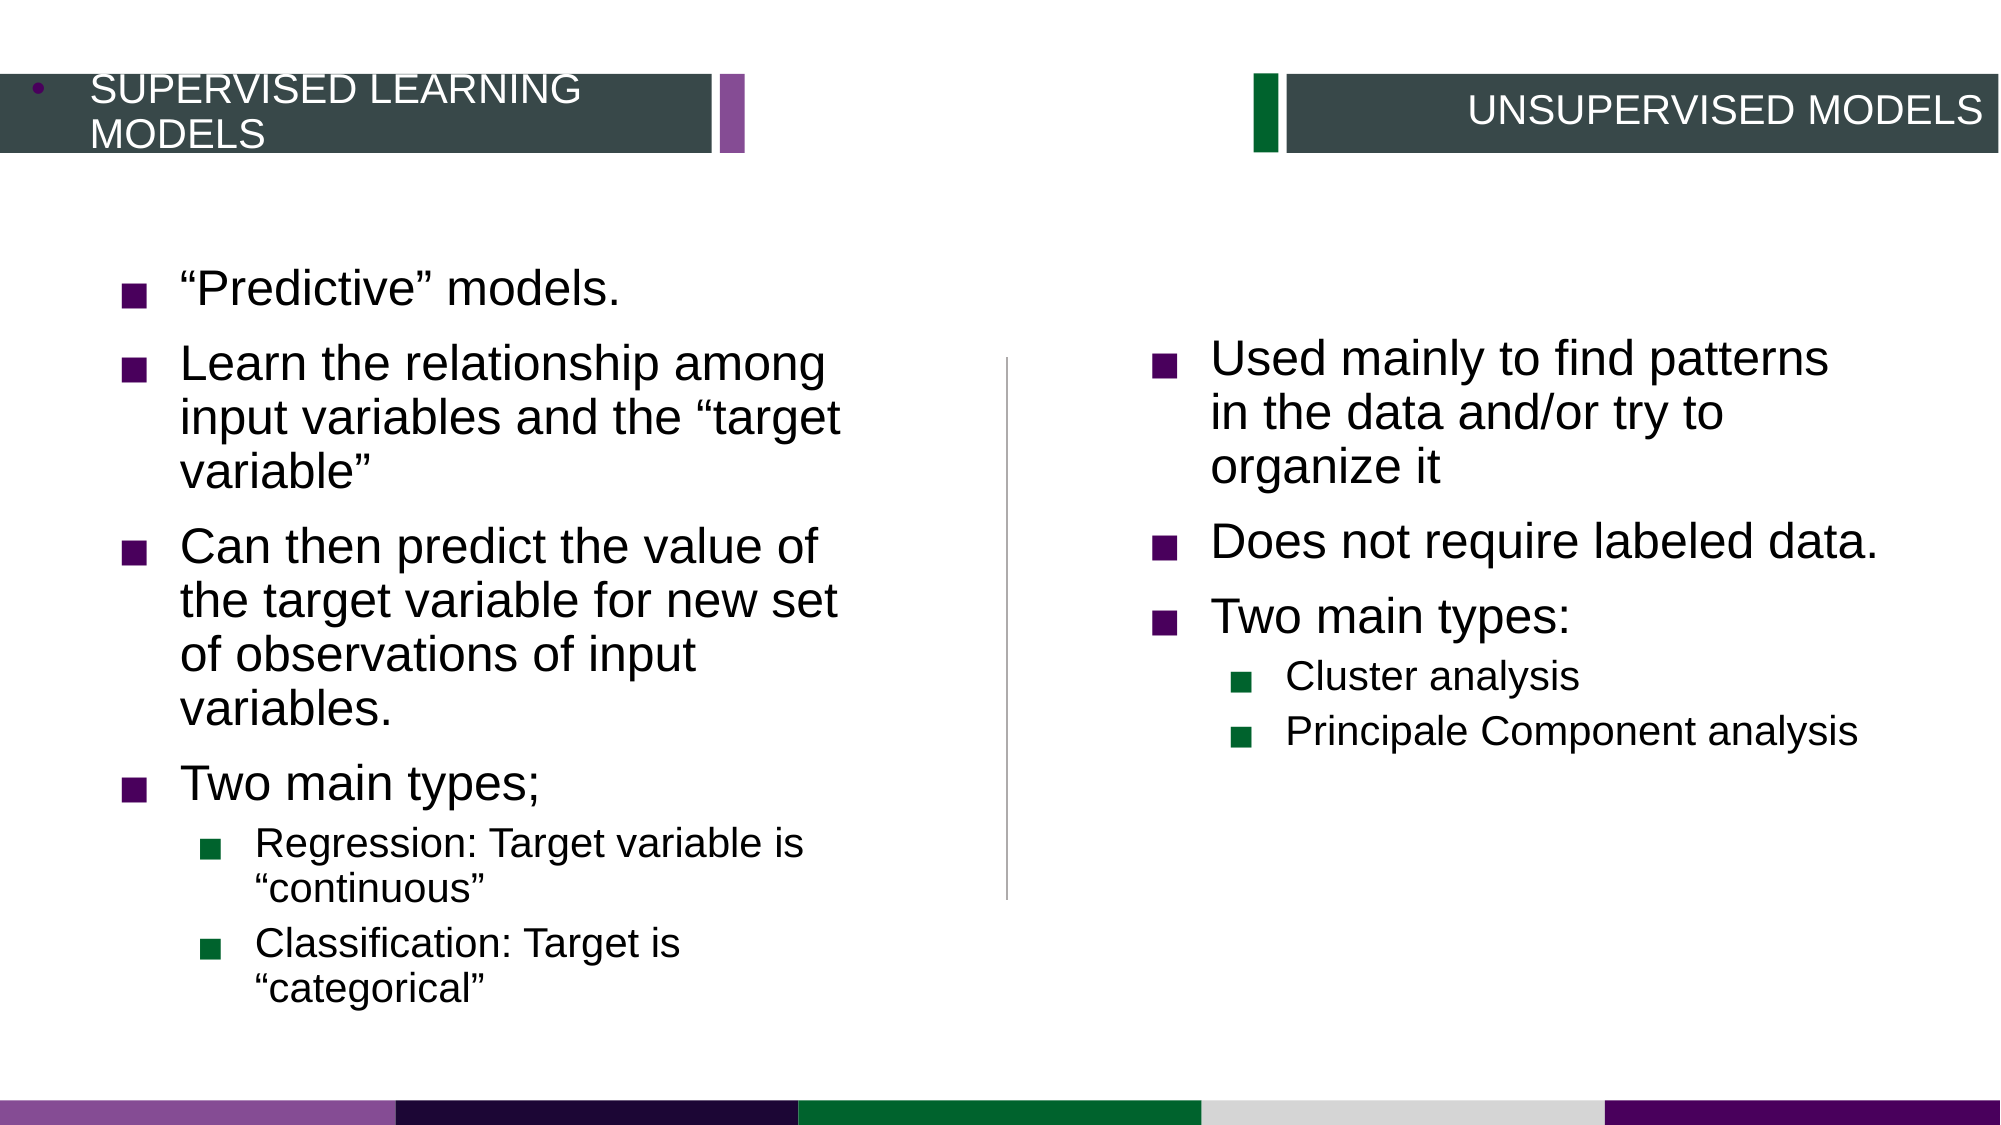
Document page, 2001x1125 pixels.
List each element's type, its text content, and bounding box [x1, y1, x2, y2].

list Used mainly to find patterns in the data and/or try to organize it Does not require labeled data. Two main types: Cluster analysis Principale Component analysis [1120, 325, 1897, 1039]
list “Predictive” models. Learn the relationship among input variables and the “target variable” Can then predict the value of the target variable for new set of observations of input variables. Two main types; Regression: Target variable is “continuous” Classification: Target is “categorical” [89, 255, 880, 969]
list Supervised Learning Models [0, 73, 716, 153]
title Unsupervised Models [1286, 73, 1999, 149]
